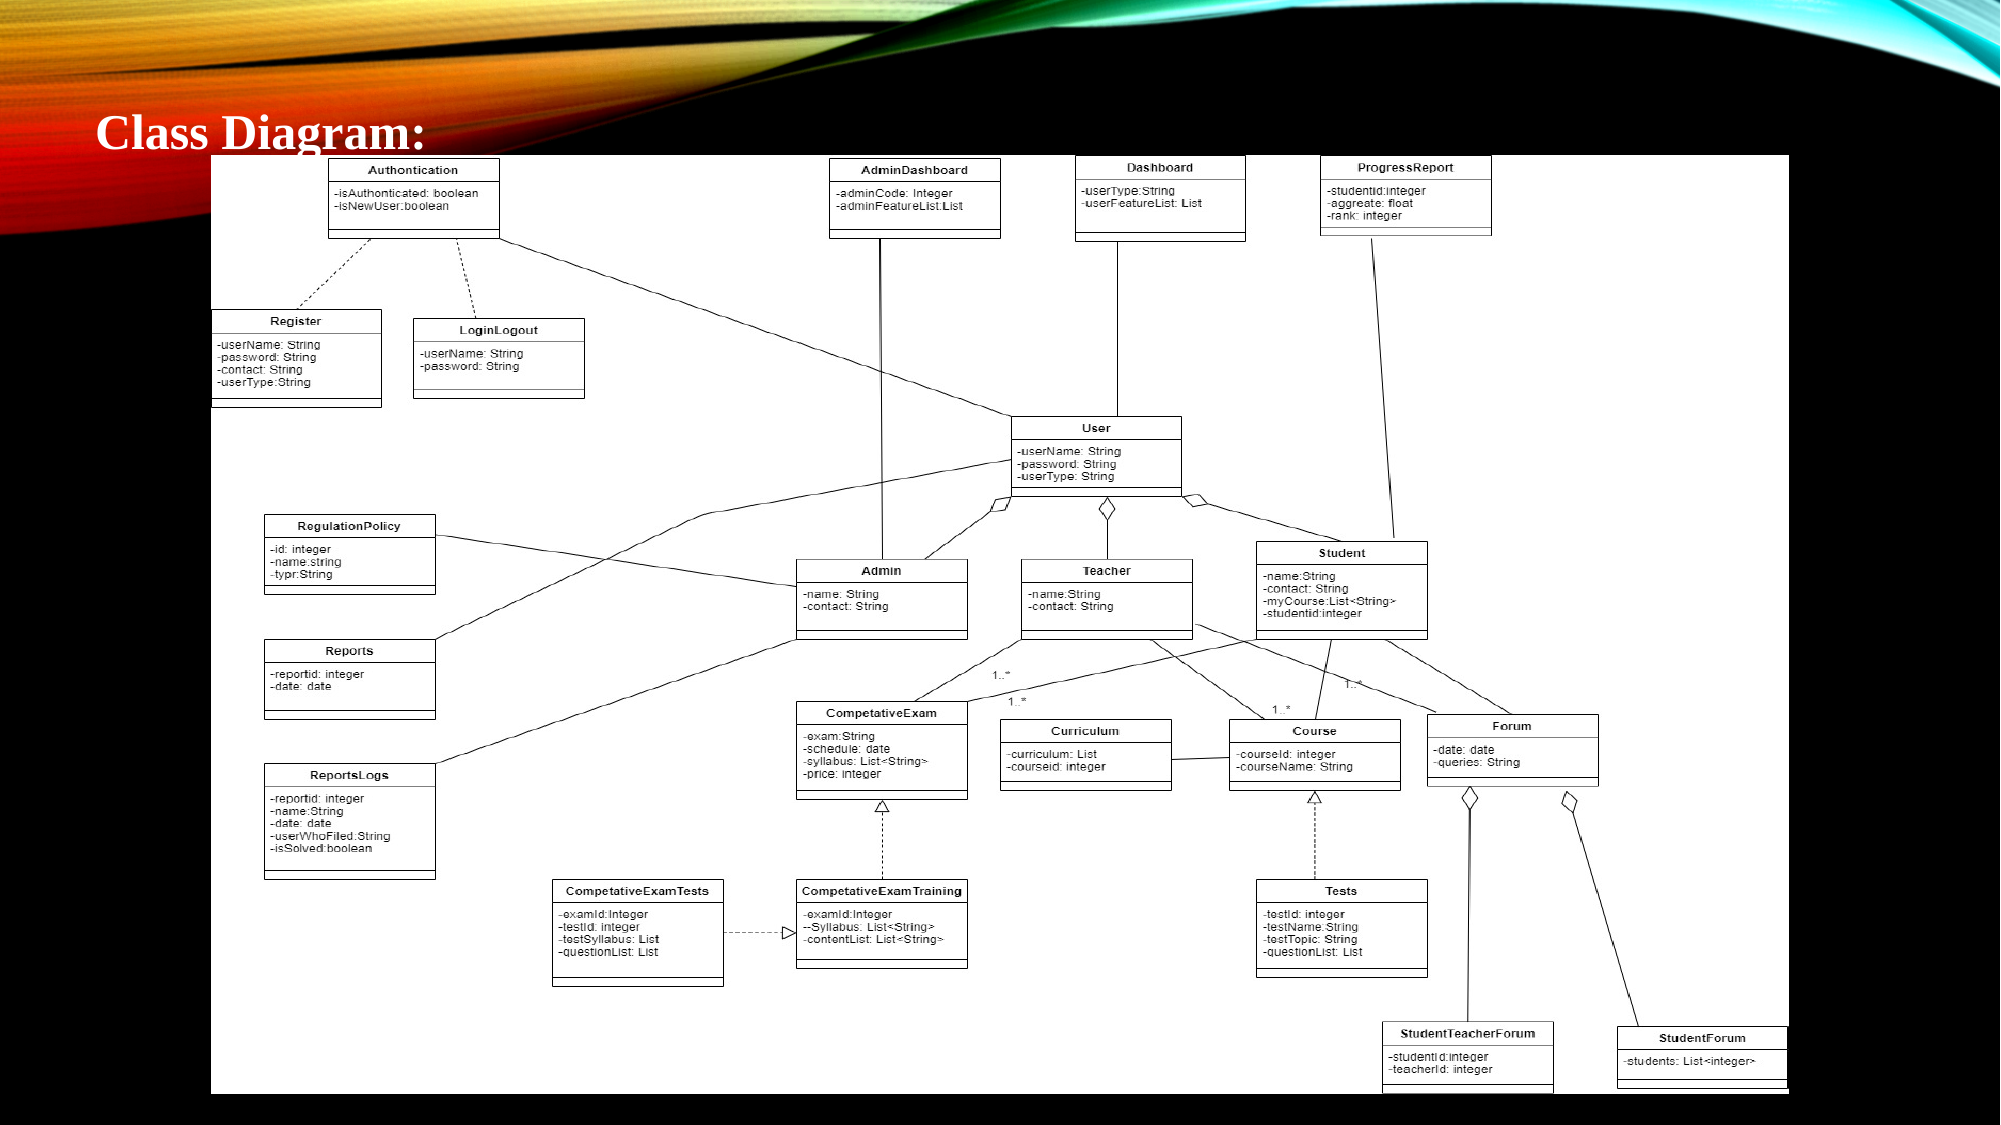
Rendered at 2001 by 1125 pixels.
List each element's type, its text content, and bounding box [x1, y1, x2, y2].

text_box Class Diagram: [80, 92, 443, 167]
picture [0, 0, 2000, 1095]
